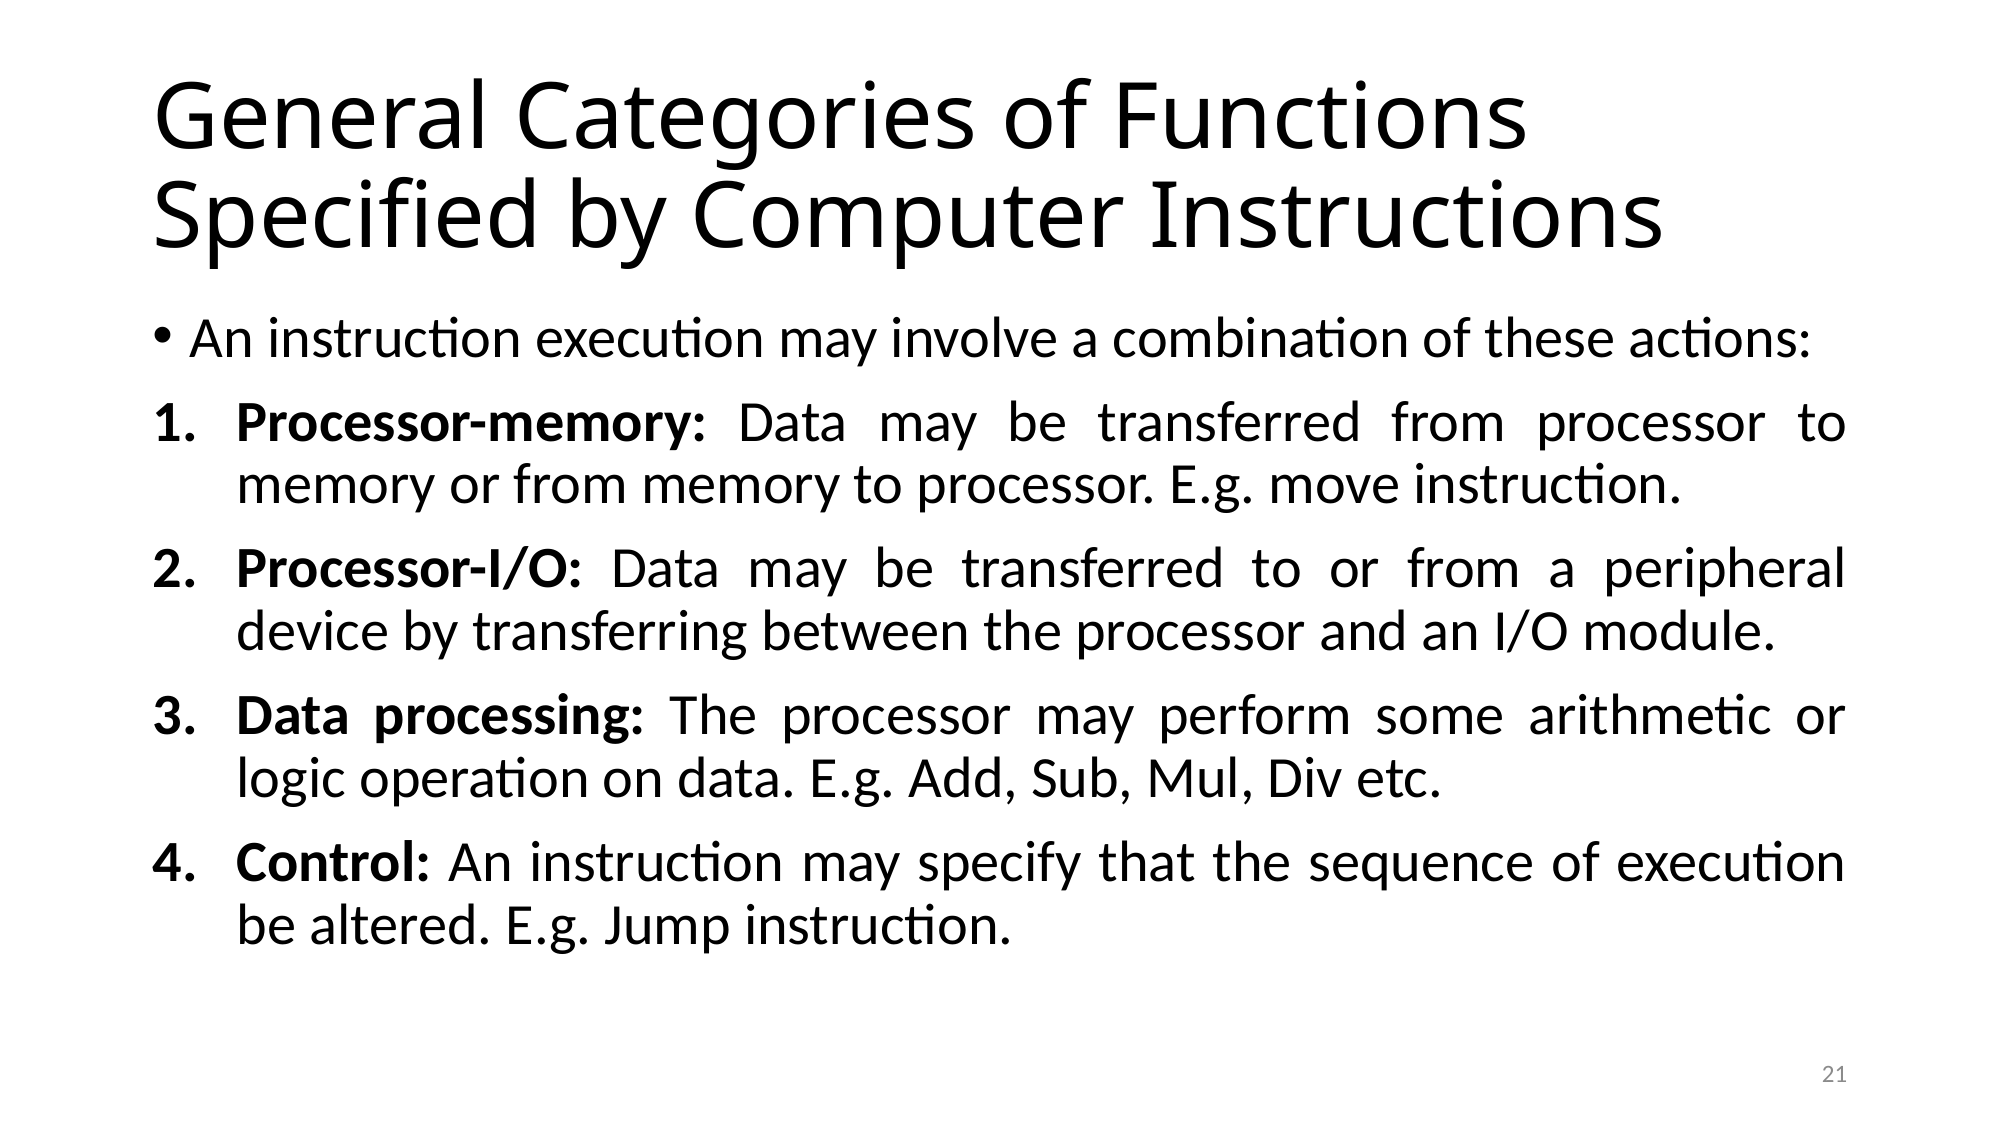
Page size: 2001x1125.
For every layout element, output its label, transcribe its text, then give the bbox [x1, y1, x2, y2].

list An instruction execution may involve a combination of these actions: Processor-memory: Data may be transferred from processor to memory or from memory to processor. E.g. move instruction. Processor-I/O: Data may be transferred to or from a peripheral device by transferring between the processor and an I/O module. Data processing: The processor may perform some arithmetic or logic operation on data. E.g. Add, Sub, Mul, Div etc. Control: An instruction may specify that the sequence of execution be altered. E.g. Jump instruction. [137, 299, 1863, 1014]
title General Categories of Functions Specified by Computer Instructions [137, 59, 1863, 278]
slide_number 21 [1412, 1042, 1863, 1103]
